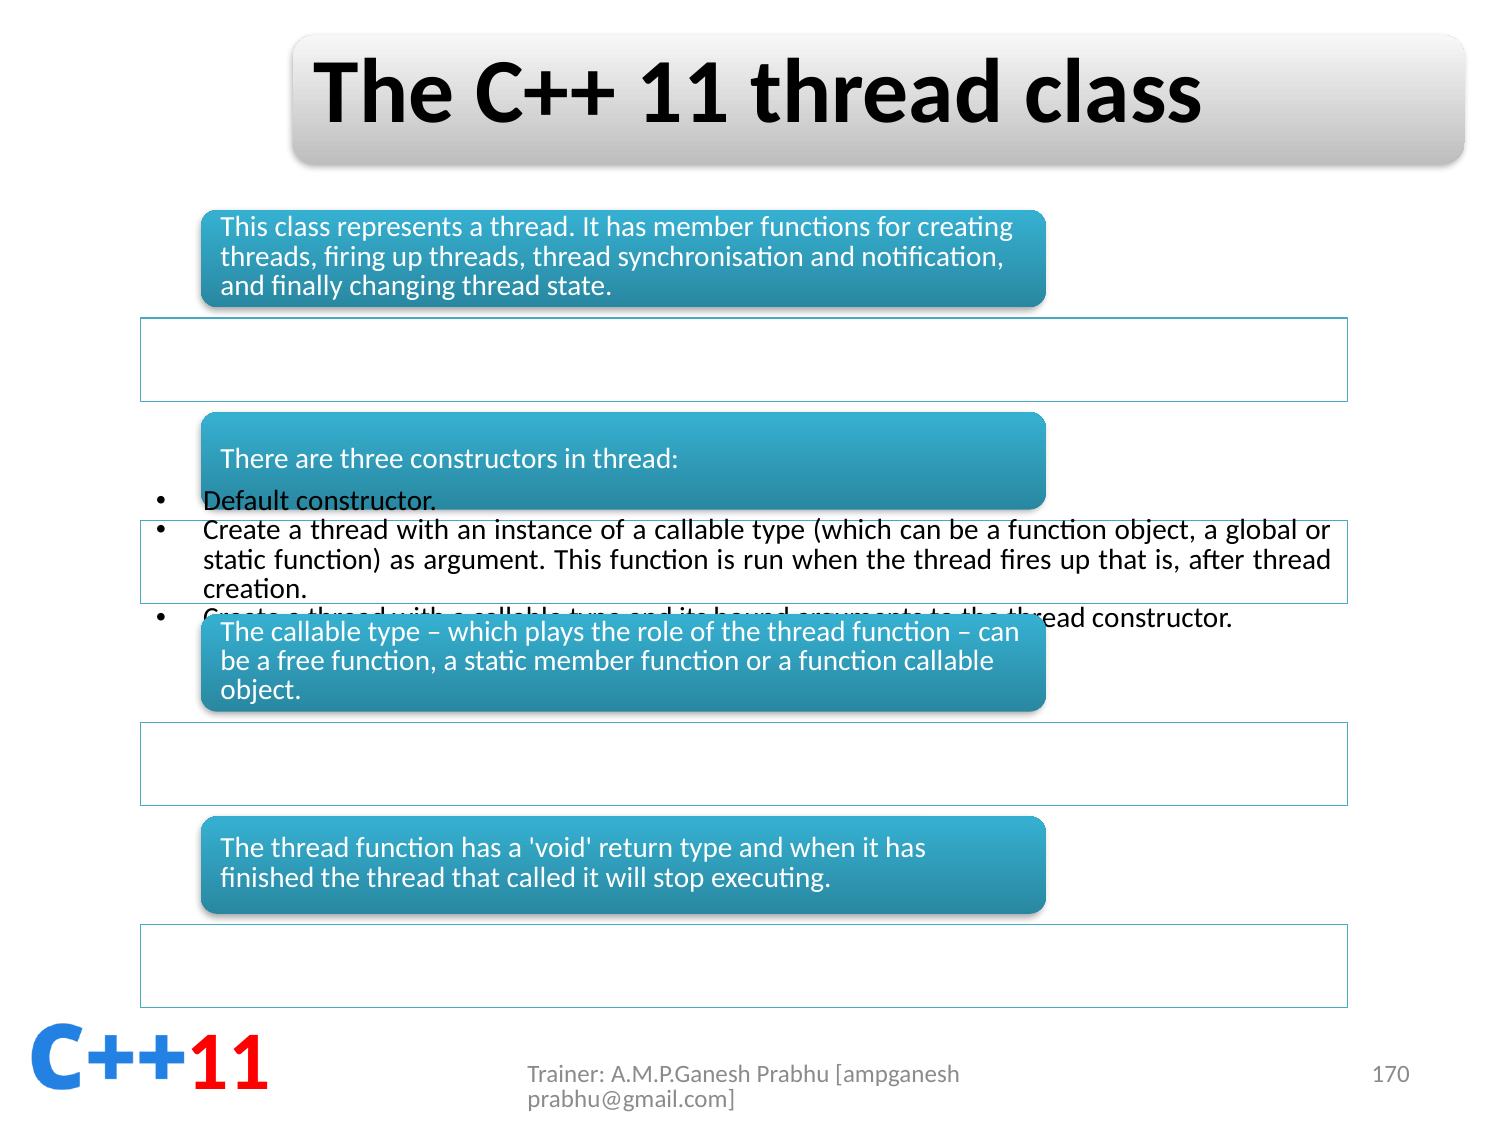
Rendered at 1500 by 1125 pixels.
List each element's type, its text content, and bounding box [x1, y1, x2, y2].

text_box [3, 980, 288, 1125]
footer Trainer: A.M.P.Ganesh Prabhu [ampganeshprabhu@gmail.com] [512, 1042, 988, 1103]
slide_number 170 [1074, 1042, 1425, 1103]
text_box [140, 34, 1466, 1008]
